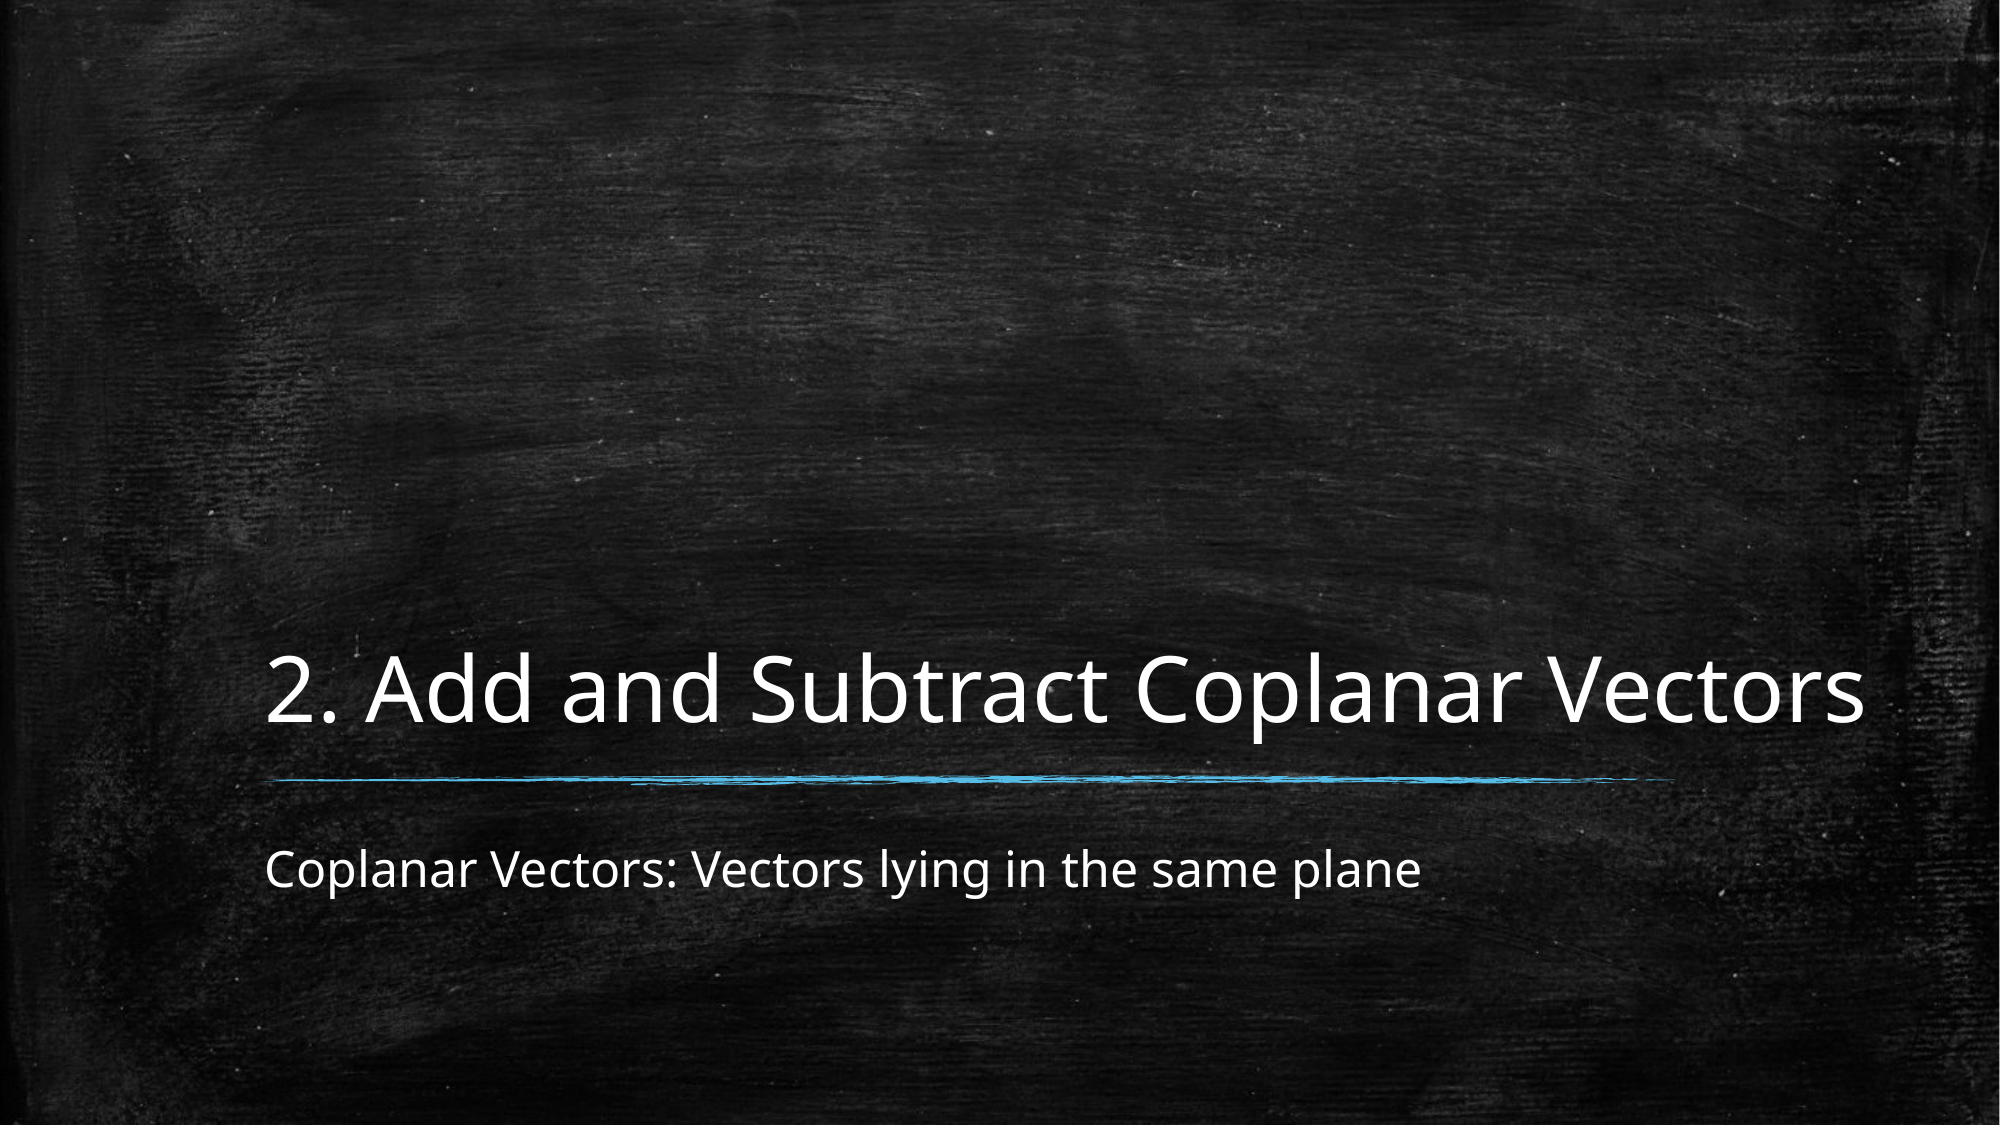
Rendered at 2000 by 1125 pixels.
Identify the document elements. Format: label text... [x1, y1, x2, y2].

list Coplanar Vectors: Vectors lying in the same plane [249, 837, 1750, 1013]
title 2. Add and Subtract Coplanar Vectors [249, 312, 1981, 750]
